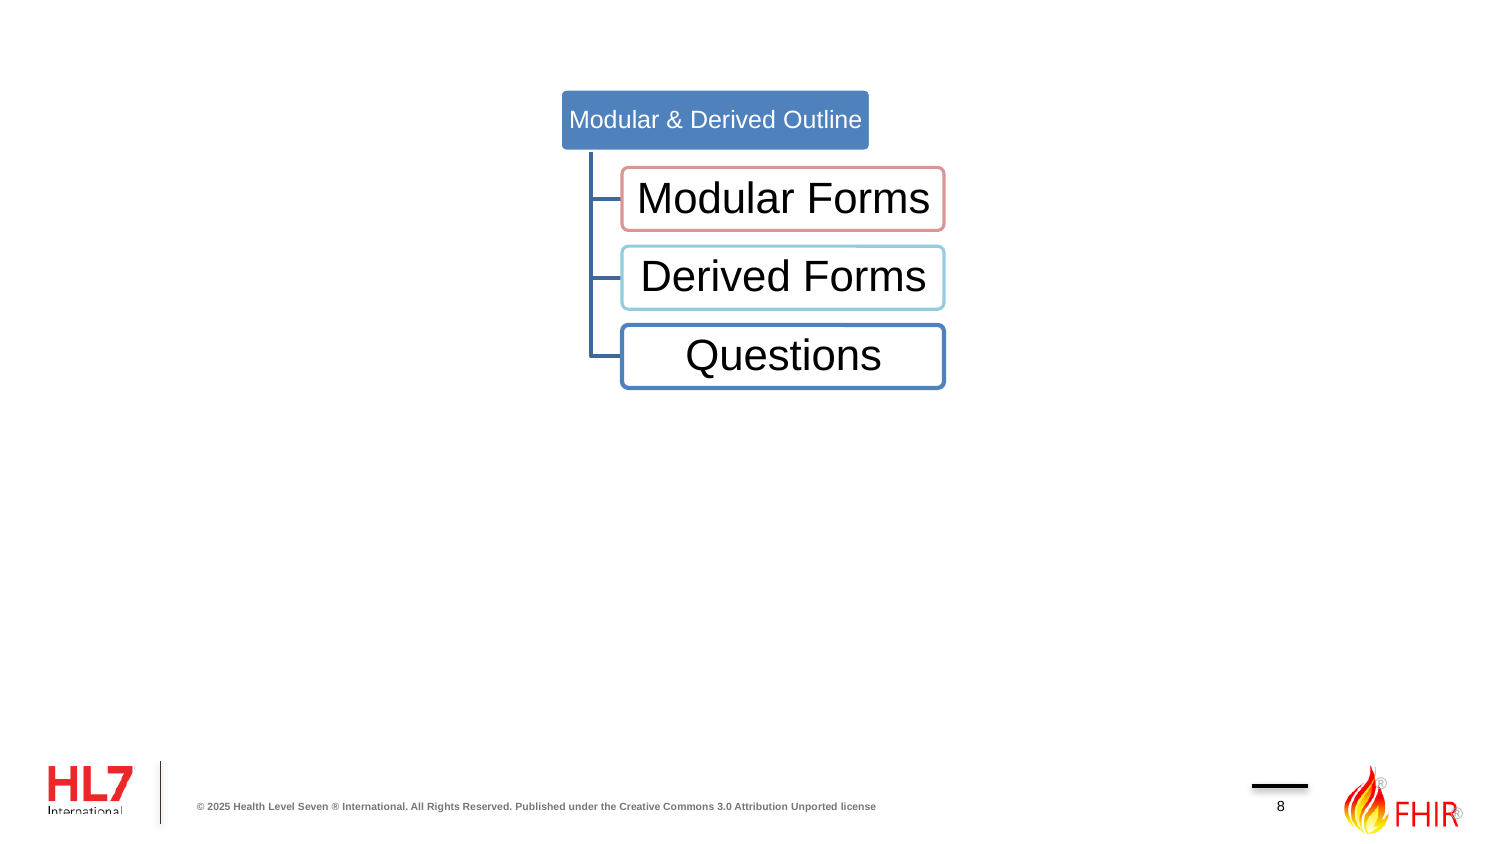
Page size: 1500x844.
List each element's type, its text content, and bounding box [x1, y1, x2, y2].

footer © 2025 Health Level Seven ® International. All Rights Reserved. Published under the Creative Commons 3.0 Attribution Unported license [196, 786, 941, 813]
picture [1339, 760, 1463, 837]
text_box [406, 88, 1098, 389]
slide_number 8 [1258, 786, 1304, 814]
